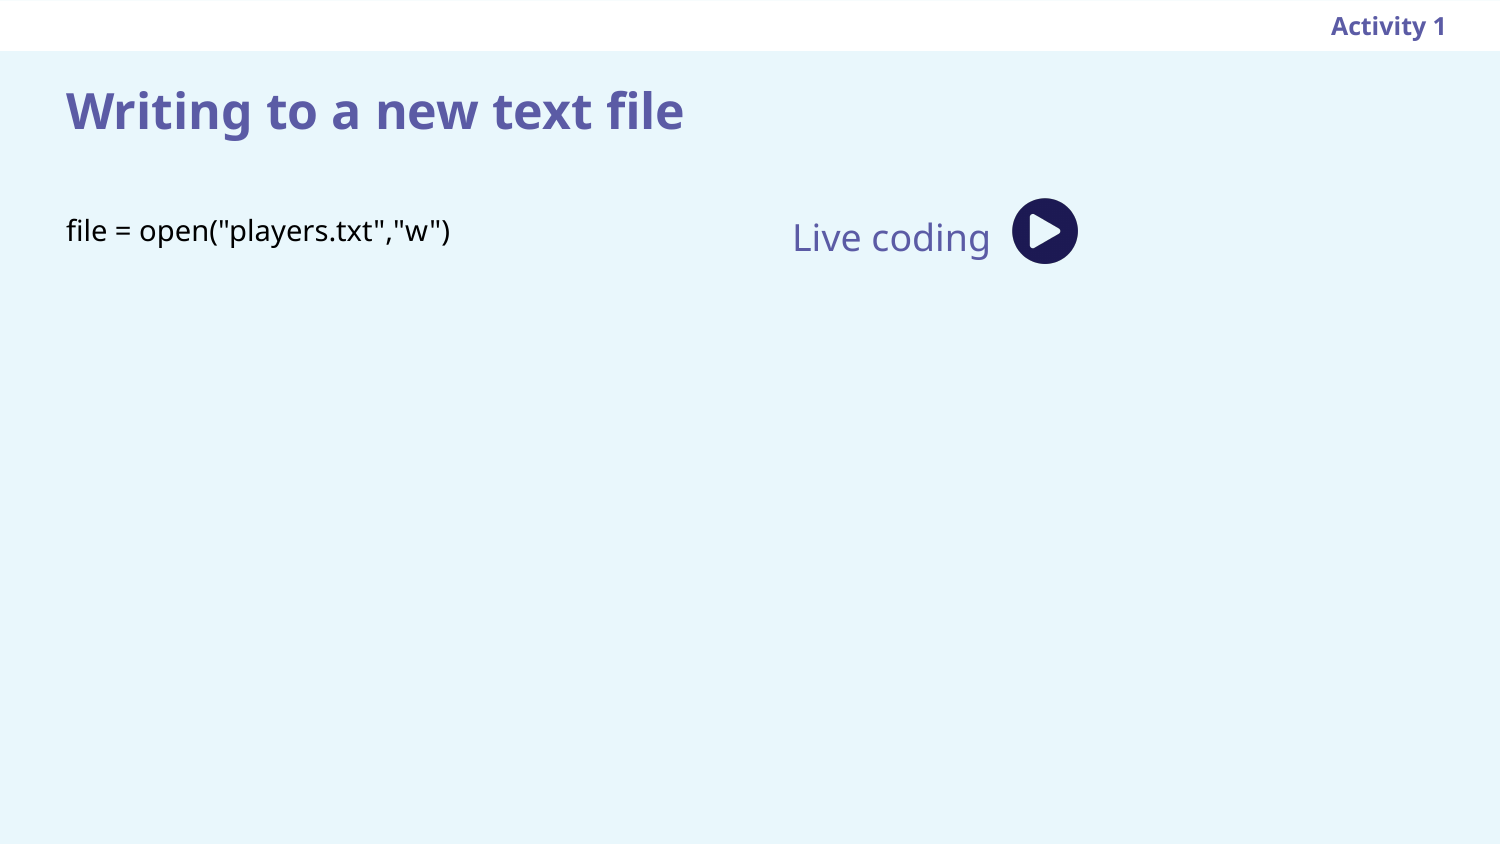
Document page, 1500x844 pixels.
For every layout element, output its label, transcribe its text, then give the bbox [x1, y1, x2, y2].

list Live coding [776, 191, 1449, 793]
picture [1010, 196, 1080, 266]
list file = open("players.txt","w") [51, 191, 723, 793]
title Writing to a new text file [51, 52, 1449, 167]
subtitle Activity 1 [862, 0, 1448, 52]
